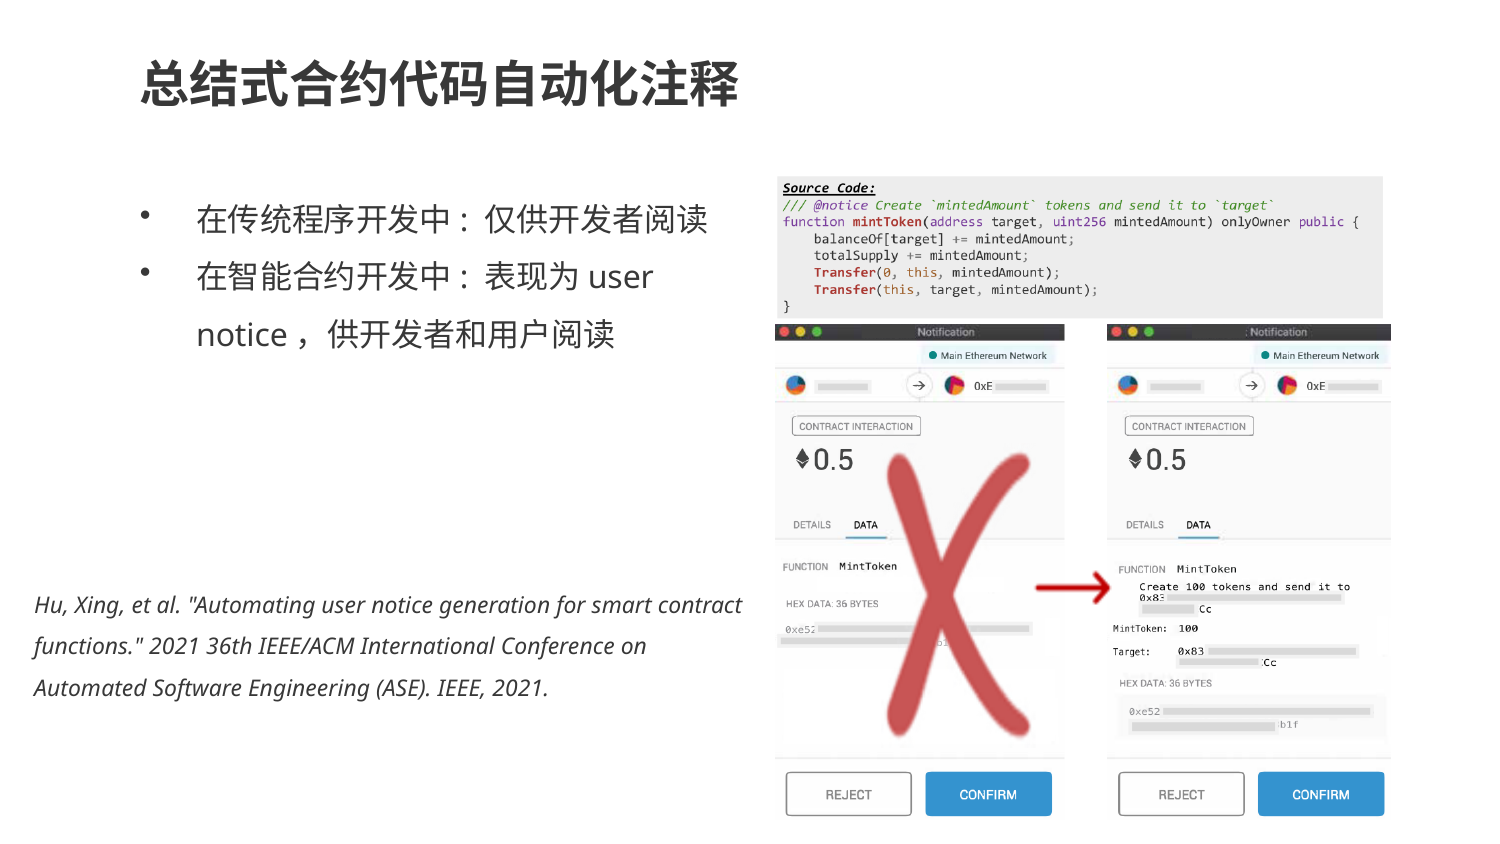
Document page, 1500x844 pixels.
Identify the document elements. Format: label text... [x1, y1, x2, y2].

text_box 总结式合约代码自动化注释 [125, 37, 1406, 129]
text_box Hu, Xing, et al. "Automating user notice generation for smart contract functions." 2021 36th IEEE/ACM International Conference on Automated Software Engineering (ASE). IEEE, 2021. [19, 569, 769, 709]
text_box 在传统程序开发中: 仅供开发者阅读 在智能合约开发中: 表现为user notice，供开发者和用户阅读 [125, 172, 747, 369]
picture [769, 172, 1391, 820]
